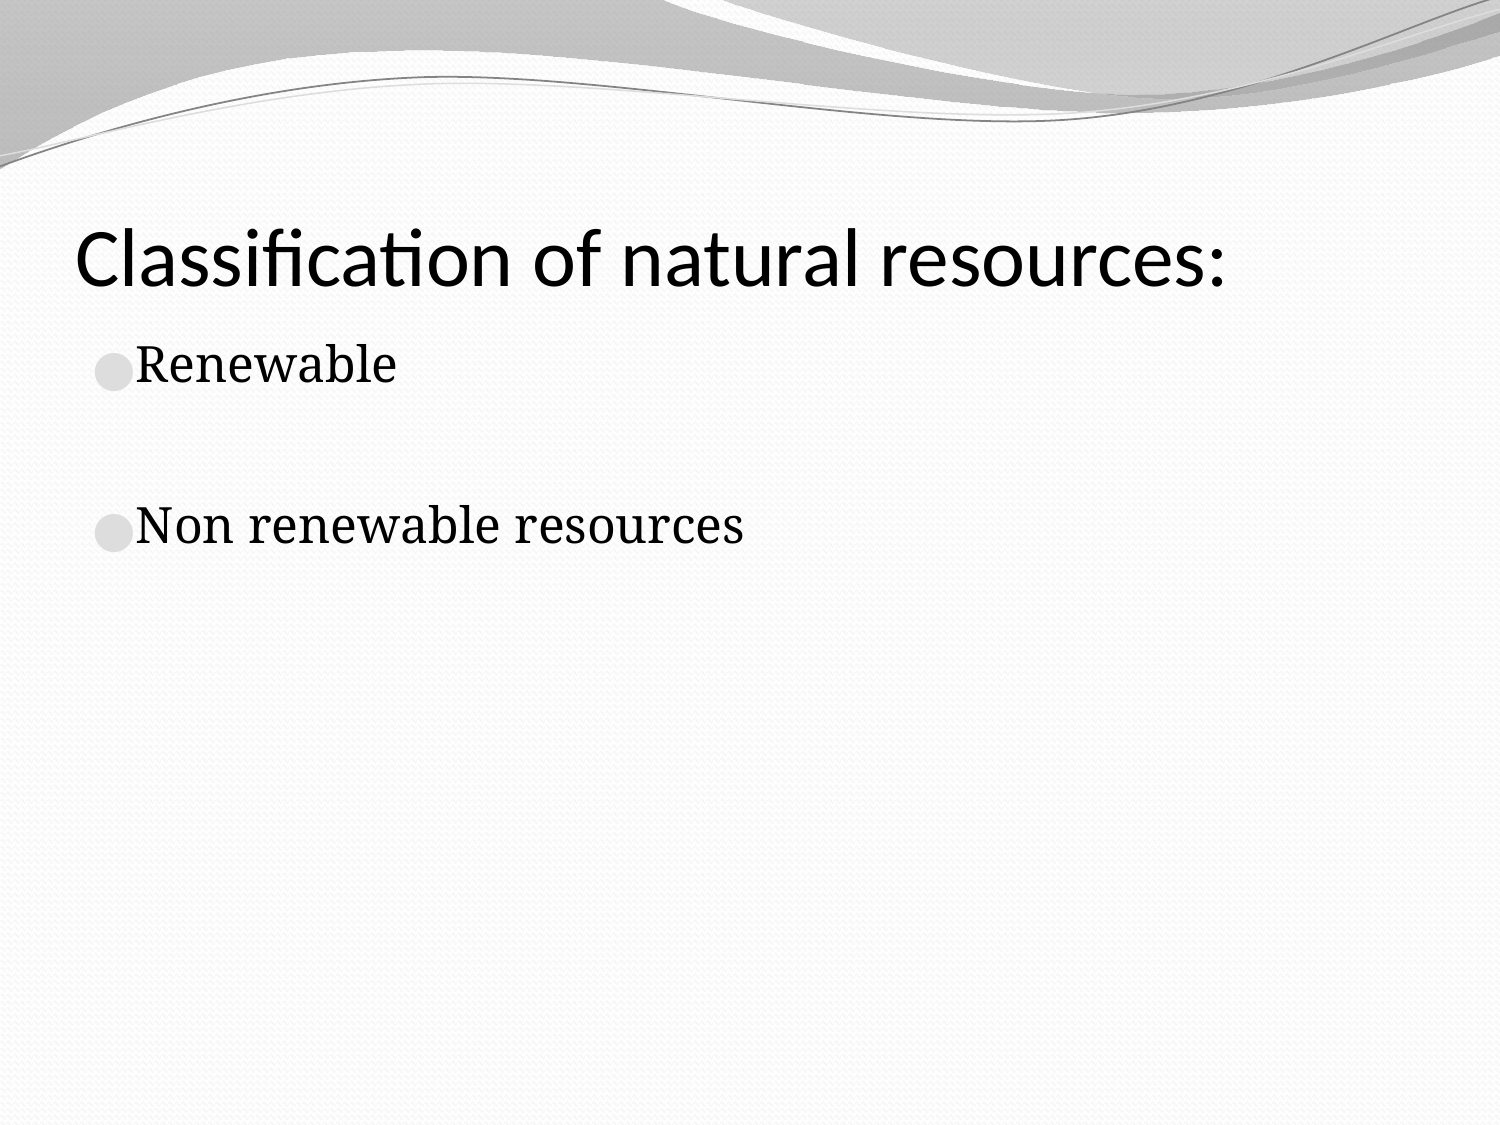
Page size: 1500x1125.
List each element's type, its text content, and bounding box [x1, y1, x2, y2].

title Classification of natural resources: [75, 115, 1425, 303]
list Renewable Non renewable resources [12, 324, 1363, 1045]
